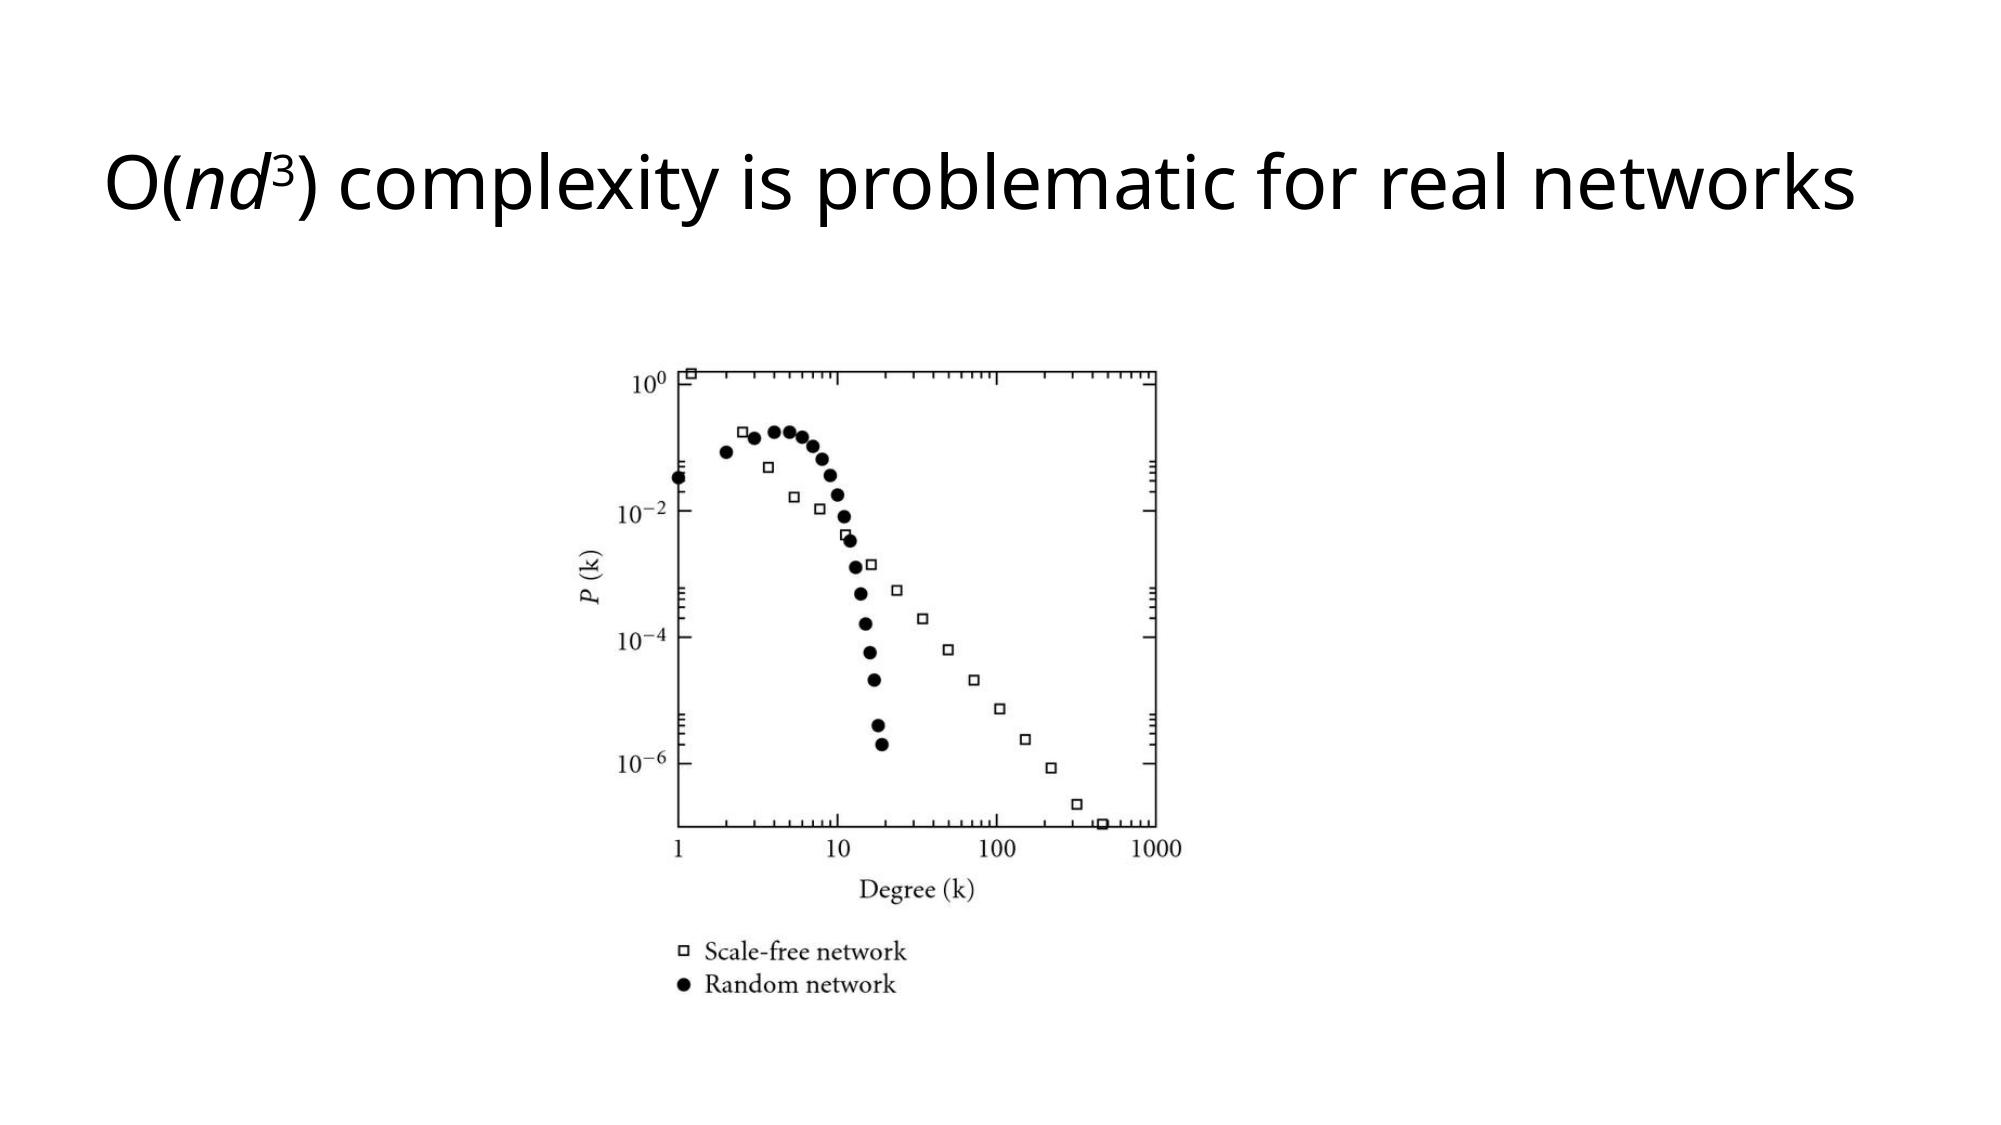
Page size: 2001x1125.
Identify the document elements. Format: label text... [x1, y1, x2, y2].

picture [554, 345, 1204, 1021]
title O(nd3) complexity is problematic for real networks [88, 76, 1982, 294]
